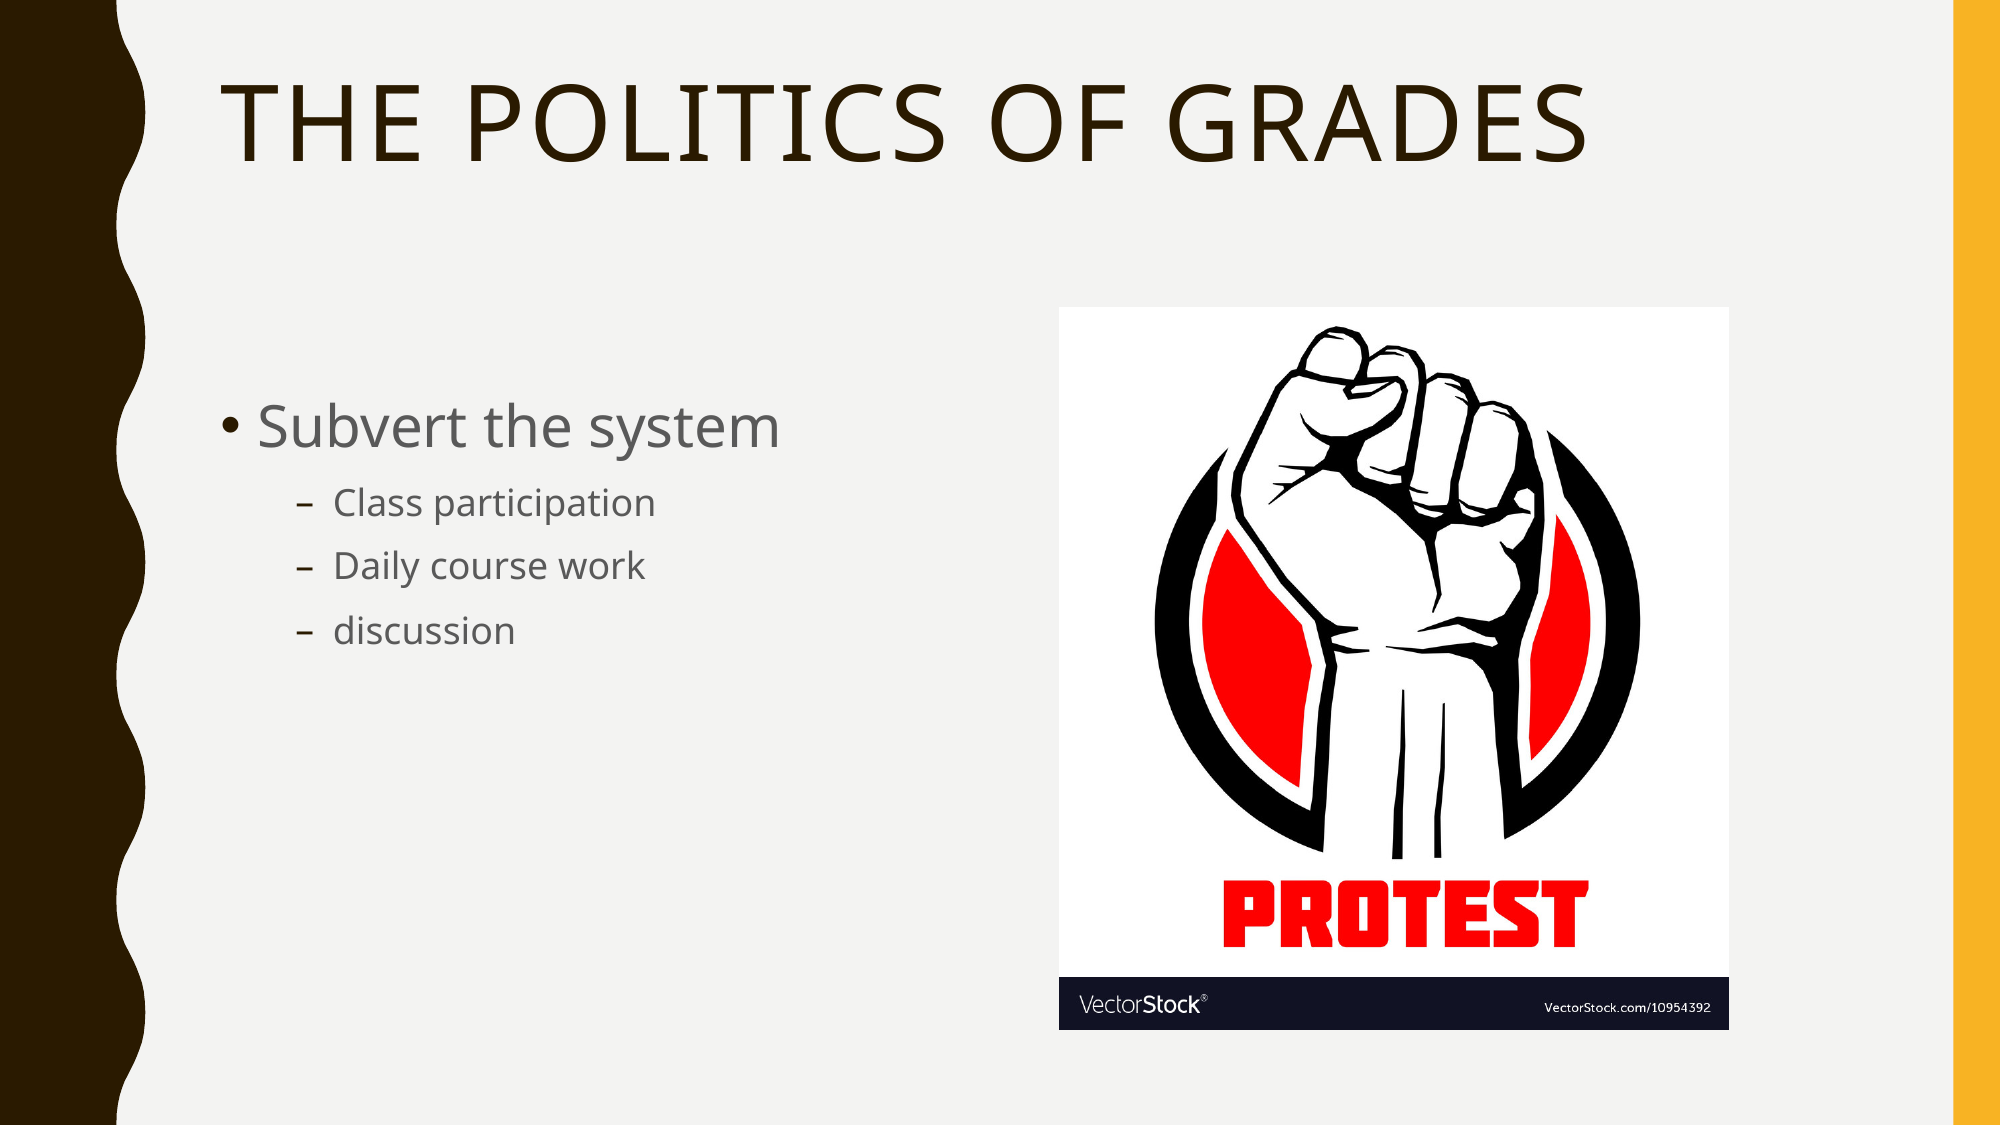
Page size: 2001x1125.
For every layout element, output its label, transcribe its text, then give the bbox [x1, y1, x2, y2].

picture [1059, 307, 1729, 1030]
title The Politics of Grades [205, 62, 1875, 308]
list Subvert the system Class participation Daily course work discussion [205, 375, 896, 965]
